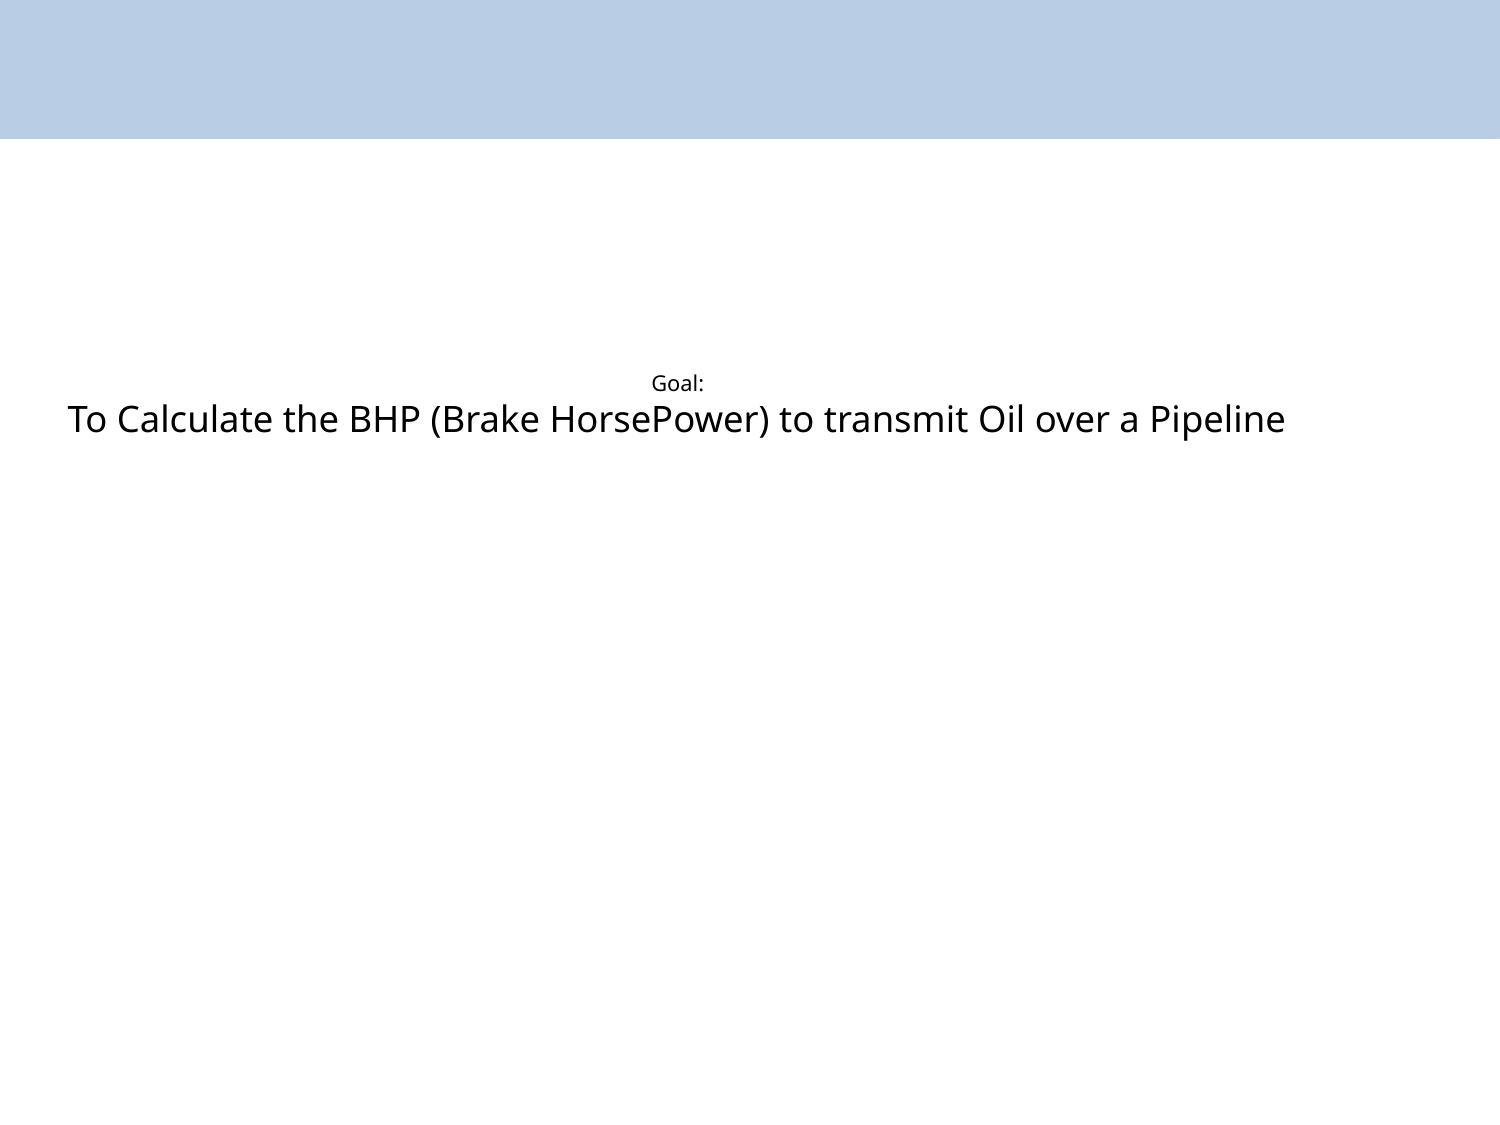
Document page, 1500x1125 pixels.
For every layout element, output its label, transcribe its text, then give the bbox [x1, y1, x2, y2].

title Goal: To Calculate the BHP (Brake HorsePower) to transmit Oil over a Pipeline [40, 362, 1316, 488]
